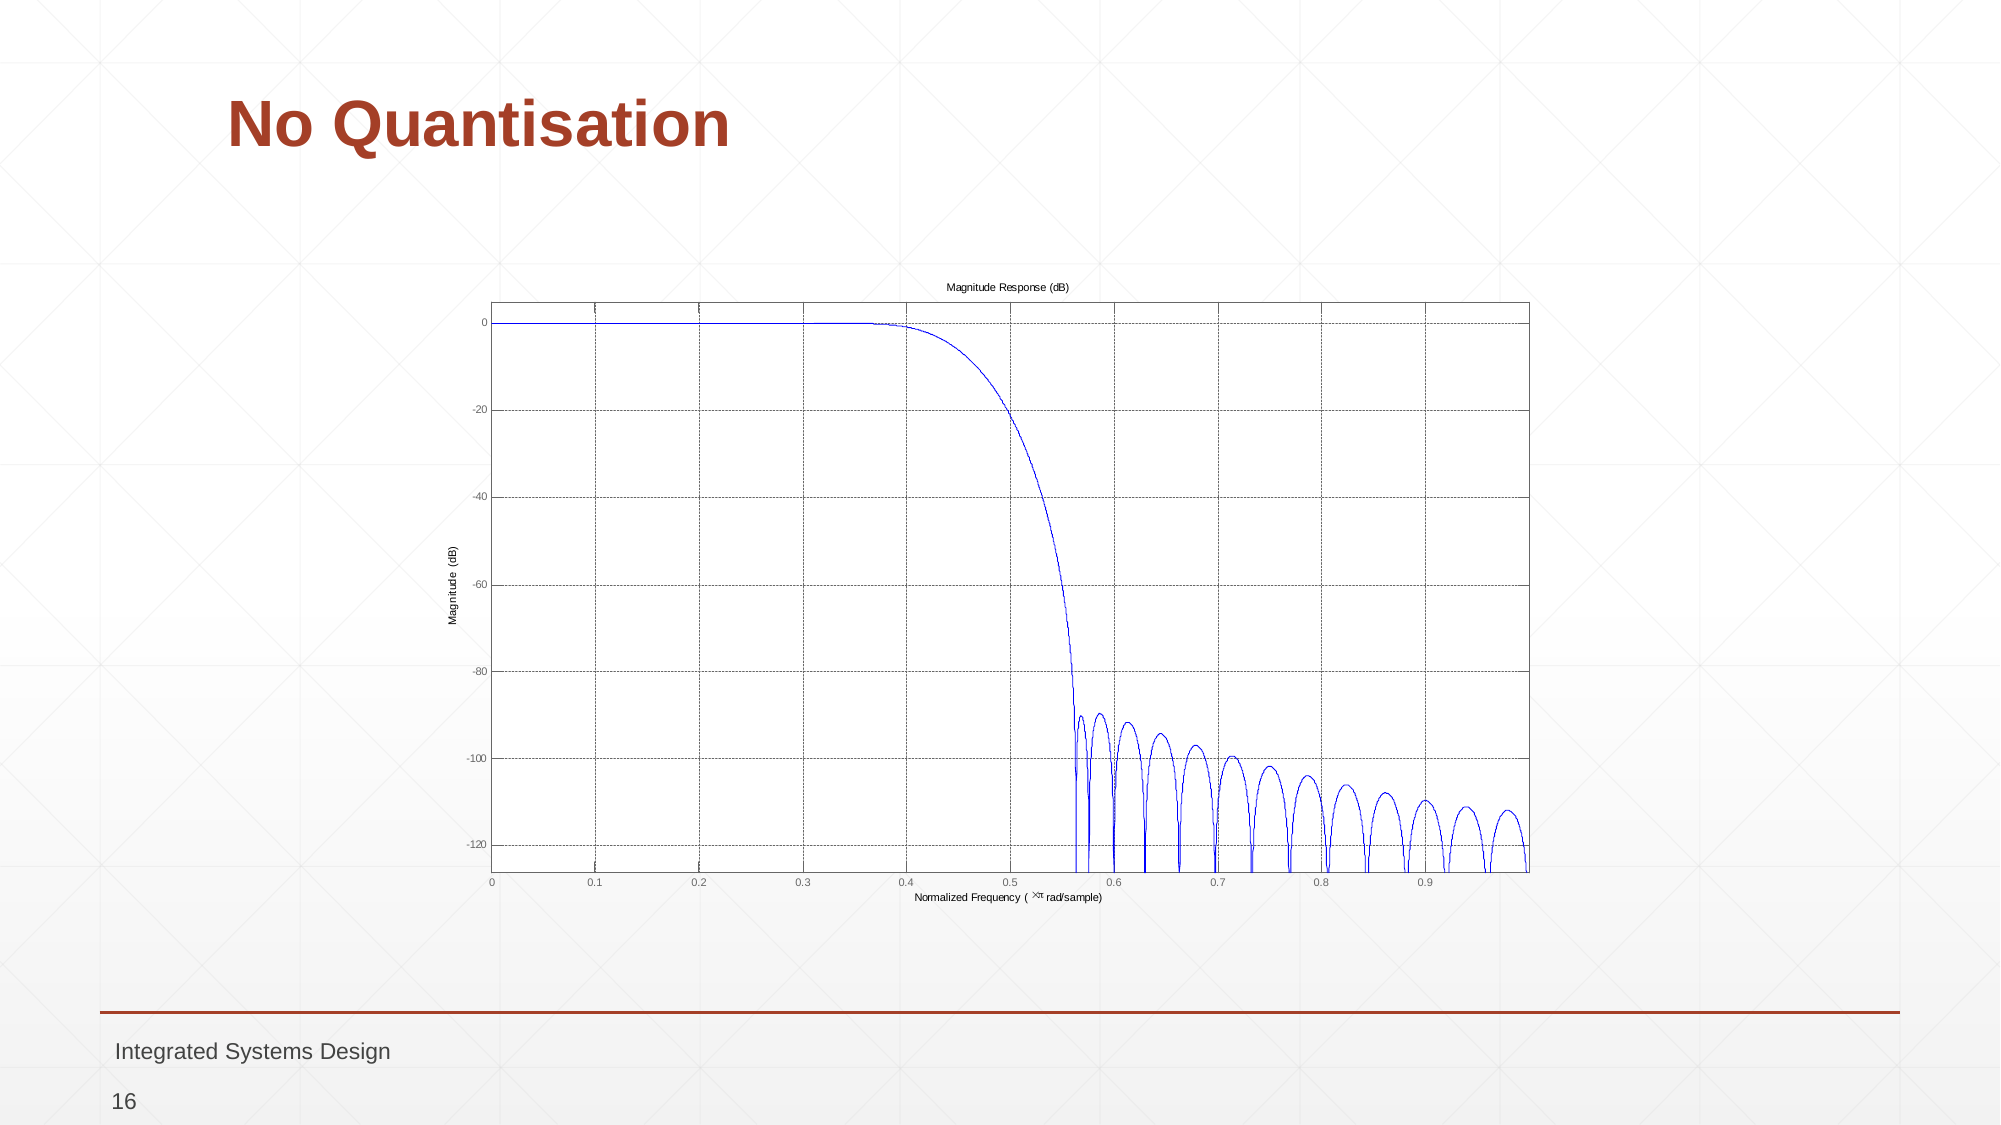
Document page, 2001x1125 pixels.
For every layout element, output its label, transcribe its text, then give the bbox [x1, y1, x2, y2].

title No Quantisation [212, 82, 1788, 169]
footer Integrated Systems Design [99, 1031, 1106, 1069]
slide_number 16 [1, 1081, 153, 1119]
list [313, 249, 1687, 950]
